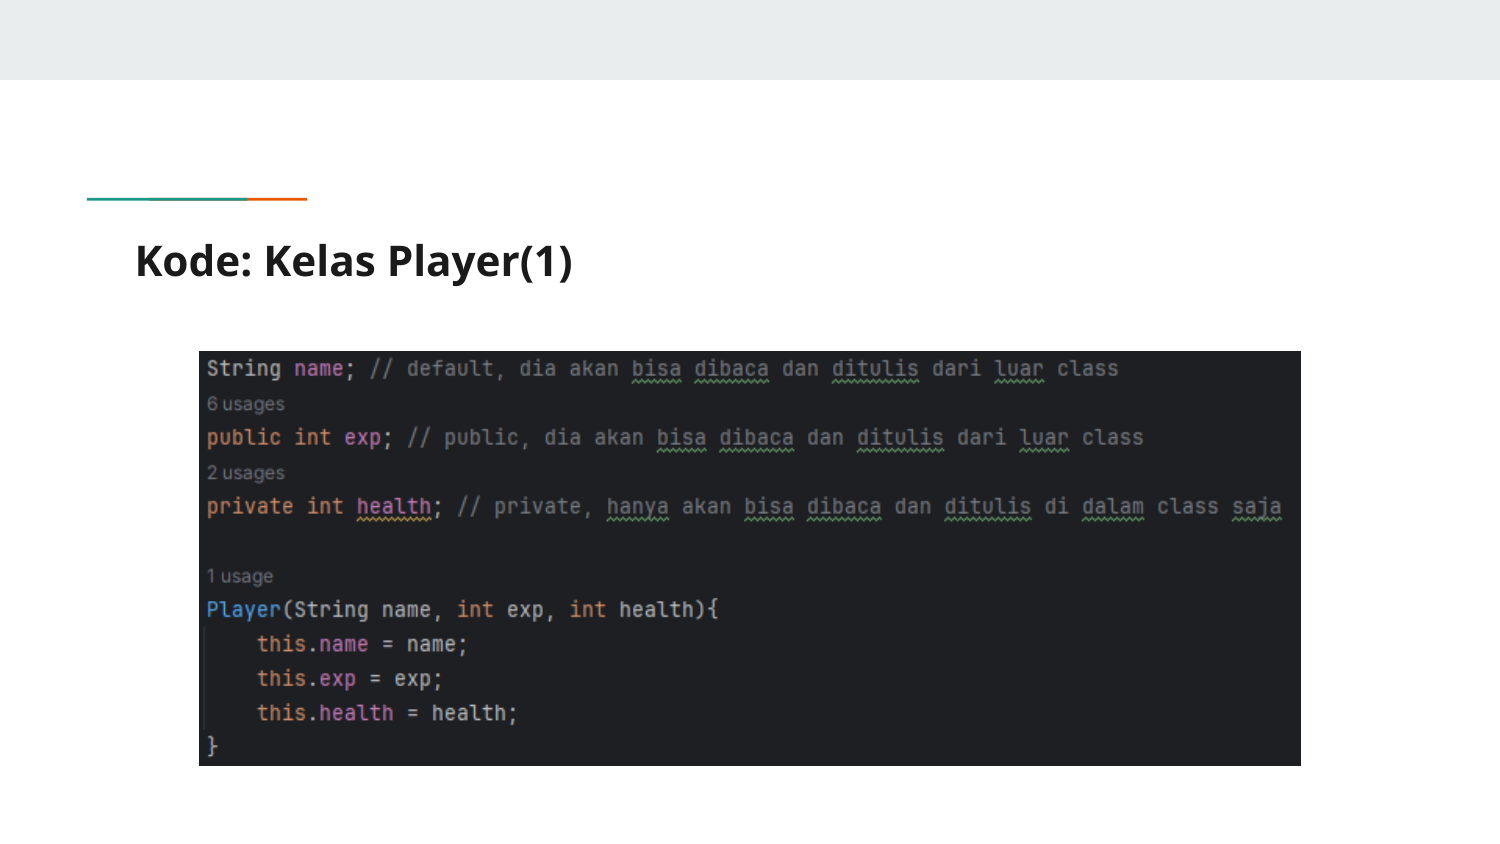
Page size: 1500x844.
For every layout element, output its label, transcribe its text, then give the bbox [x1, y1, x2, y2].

picture [199, 351, 1302, 766]
title Kode: Kelas Player(1) [119, 216, 1381, 305]
